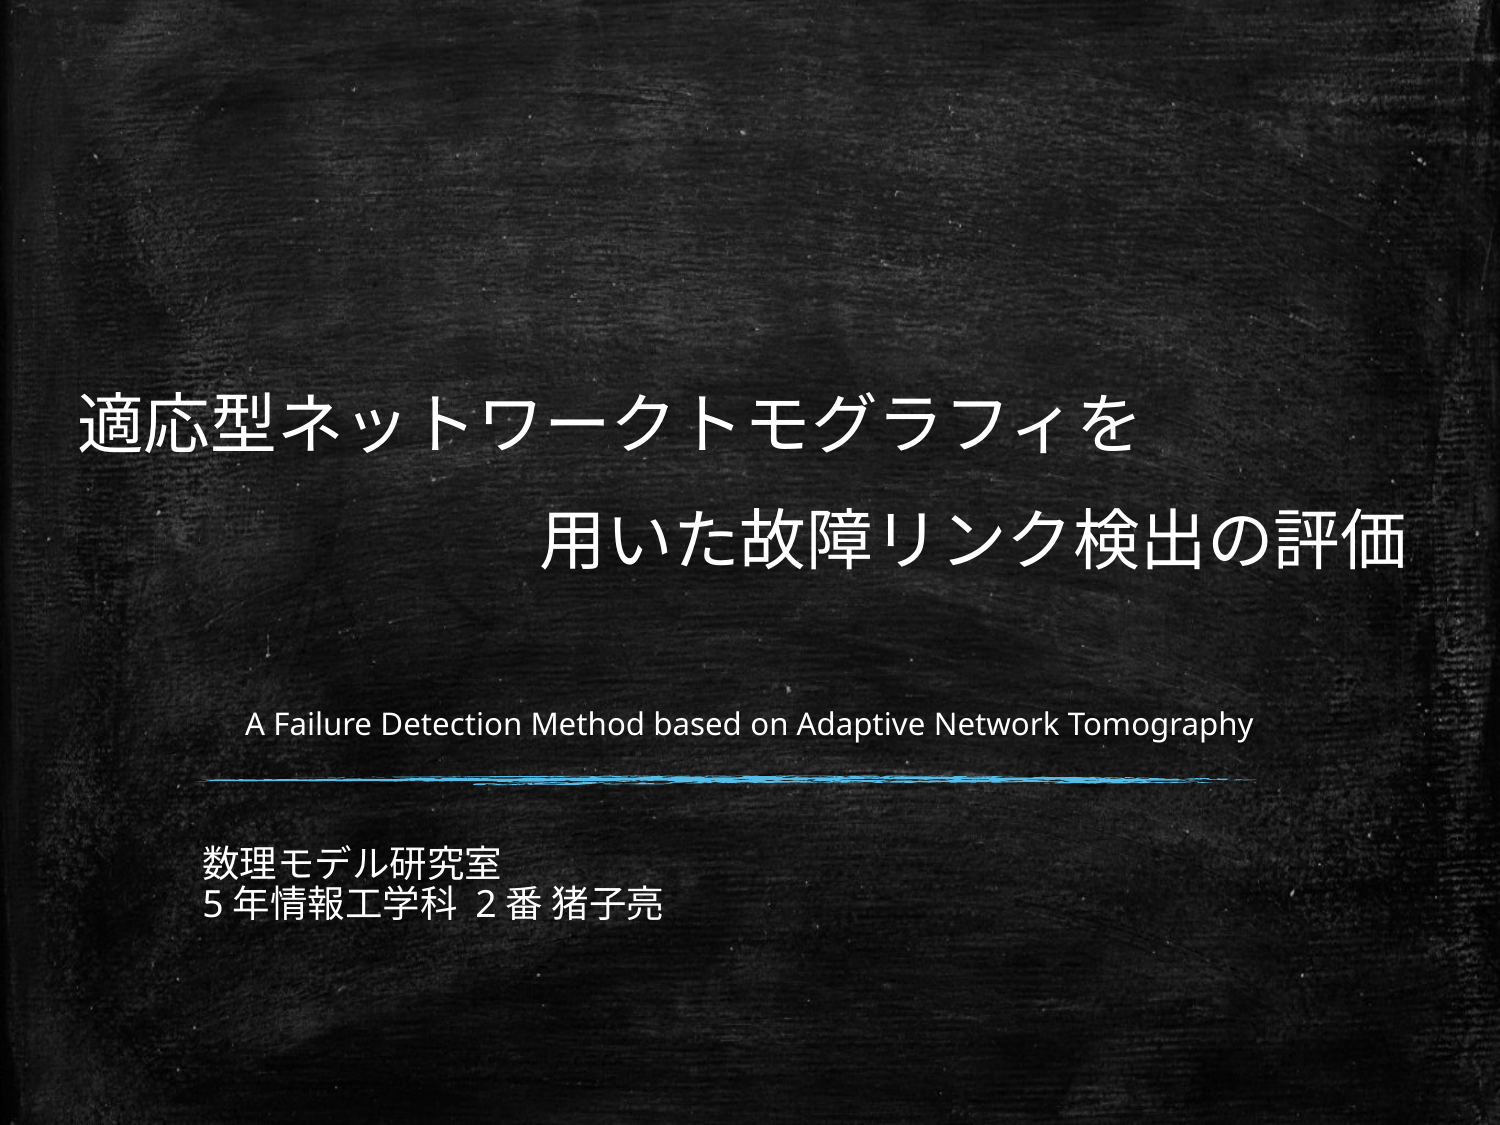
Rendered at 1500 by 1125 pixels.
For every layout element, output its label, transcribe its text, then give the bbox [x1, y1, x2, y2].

text_box 適応型ネットワークトモグラフィを [62, 384, 1172, 471]
subtitle 数理モデル研究室 5年情報工学科 2番 猪子亮 [187, 837, 1313, 1013]
text_box A Failure Detection Method based on Adaptive Network Tomography [182, 701, 1318, 750]
text_box 用いた故障リンク検出の評価 [324, 499, 1423, 587]
